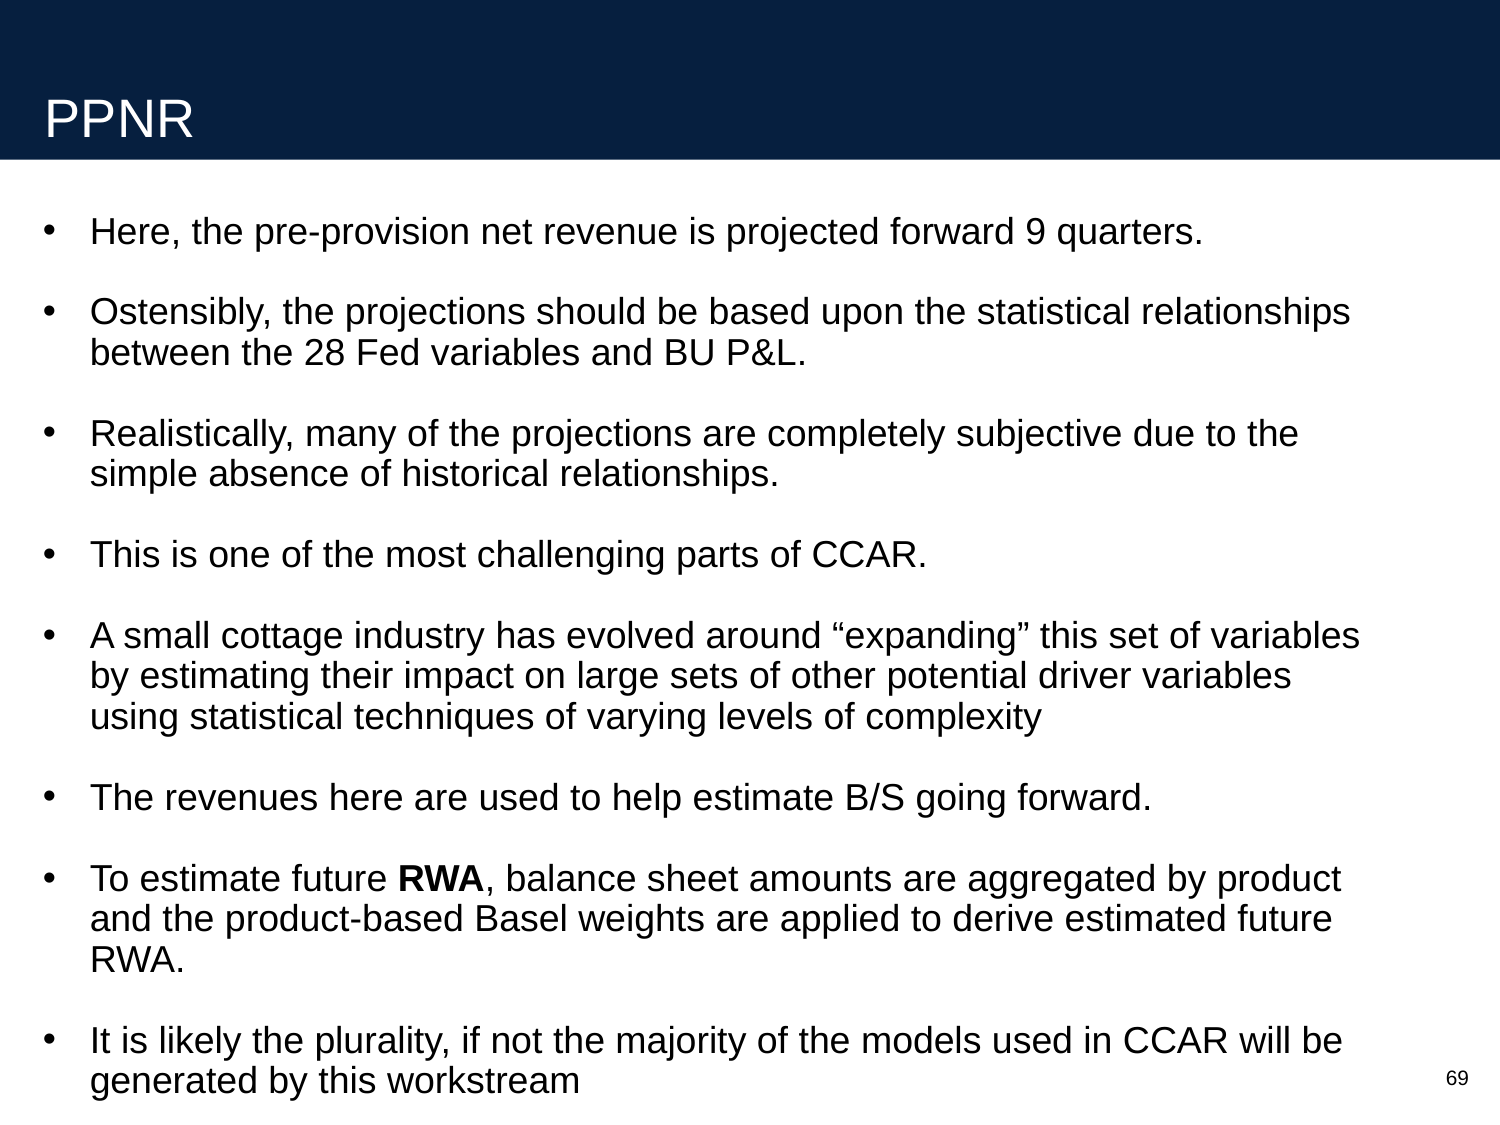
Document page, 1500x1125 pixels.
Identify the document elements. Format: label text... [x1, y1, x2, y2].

slide_number 69 [1435, 1056, 1477, 1097]
text_box Here, the pre-provision net revenue is projected forward 9 quarters. Ostensibly, the projections should be based upon the statistical relationships between the 28 Fed variables and BU P&L. Realistically, many of the projections are completely subjective due to the simple absence of historical relationships. This is one of the most challenging parts of CCAR. A small cottage industry has evolved around “expanding” this set of variables by estimating their impact on large sets of other potential driver variables using statistical techniques of varying levels of complexity The revenues here are used to help estimate B/S going forward. To estimate future RWA, balance sheet amounts are aggregated by product and the product-based Basel weights are applied to derive estimated future RWA. It is likely the plurality, if not the majority of the models used in CCAR will be generated by this workstream [28, 159, 1406, 957]
title PPNR [29, 81, 1418, 157]
